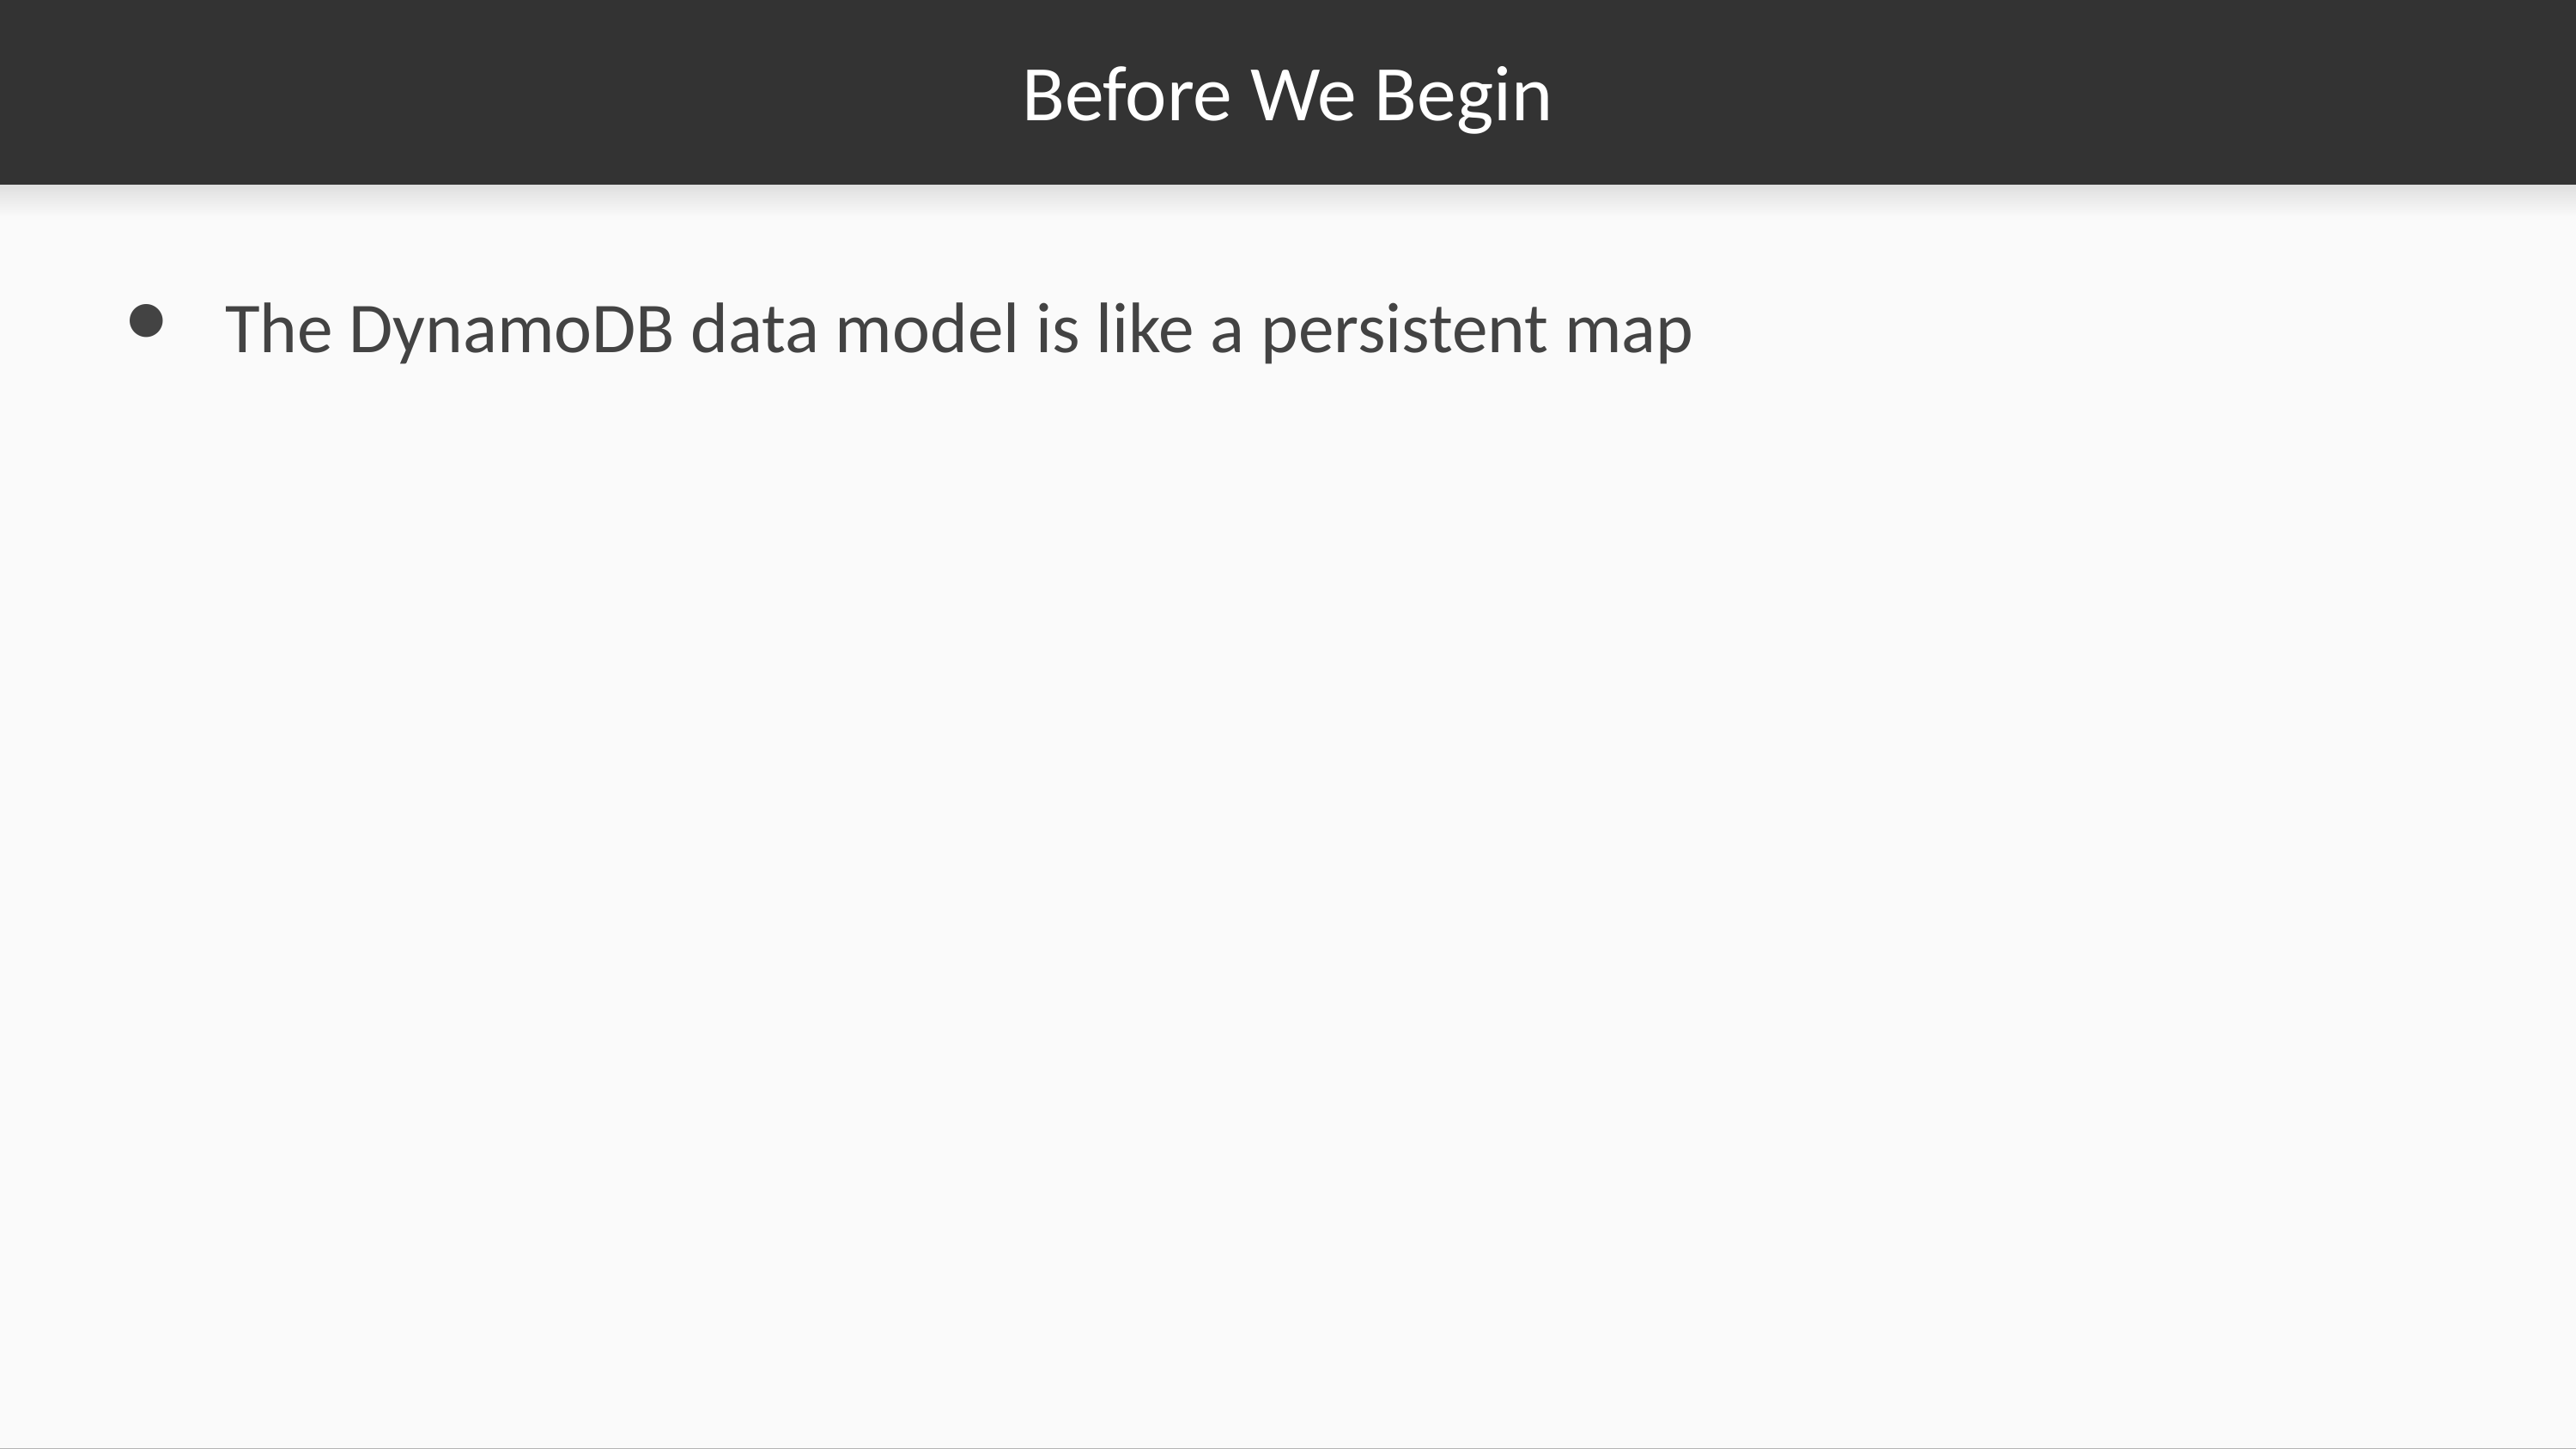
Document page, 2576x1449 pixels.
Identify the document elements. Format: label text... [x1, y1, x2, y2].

title Before We Begin [28, 4, 2547, 174]
text_box The DynamoDB data model is like a persistent map [70, 241, 2568, 1396]
